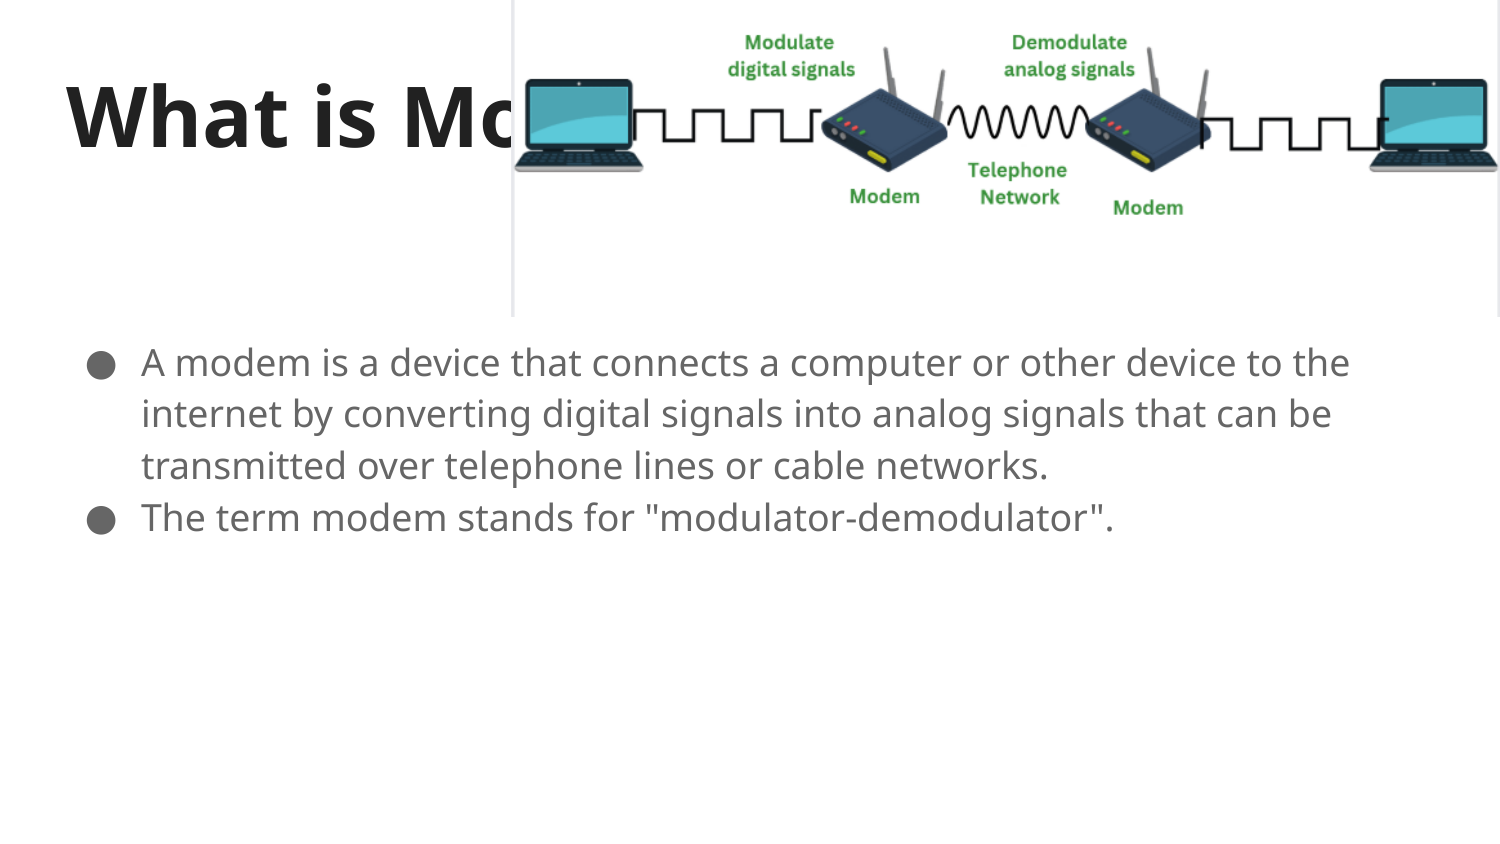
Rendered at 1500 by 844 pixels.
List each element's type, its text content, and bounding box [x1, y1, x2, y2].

picture [510, 0, 1500, 317]
list A modem is a device that connects a computer or other device to the internet by converting digital signals into analog signals that can be transmitted over telephone lines or cable networks. The term modem stands for "modulator-demodulator". [51, 316, 1449, 750]
title What is Modem? [51, 48, 505, 180]
